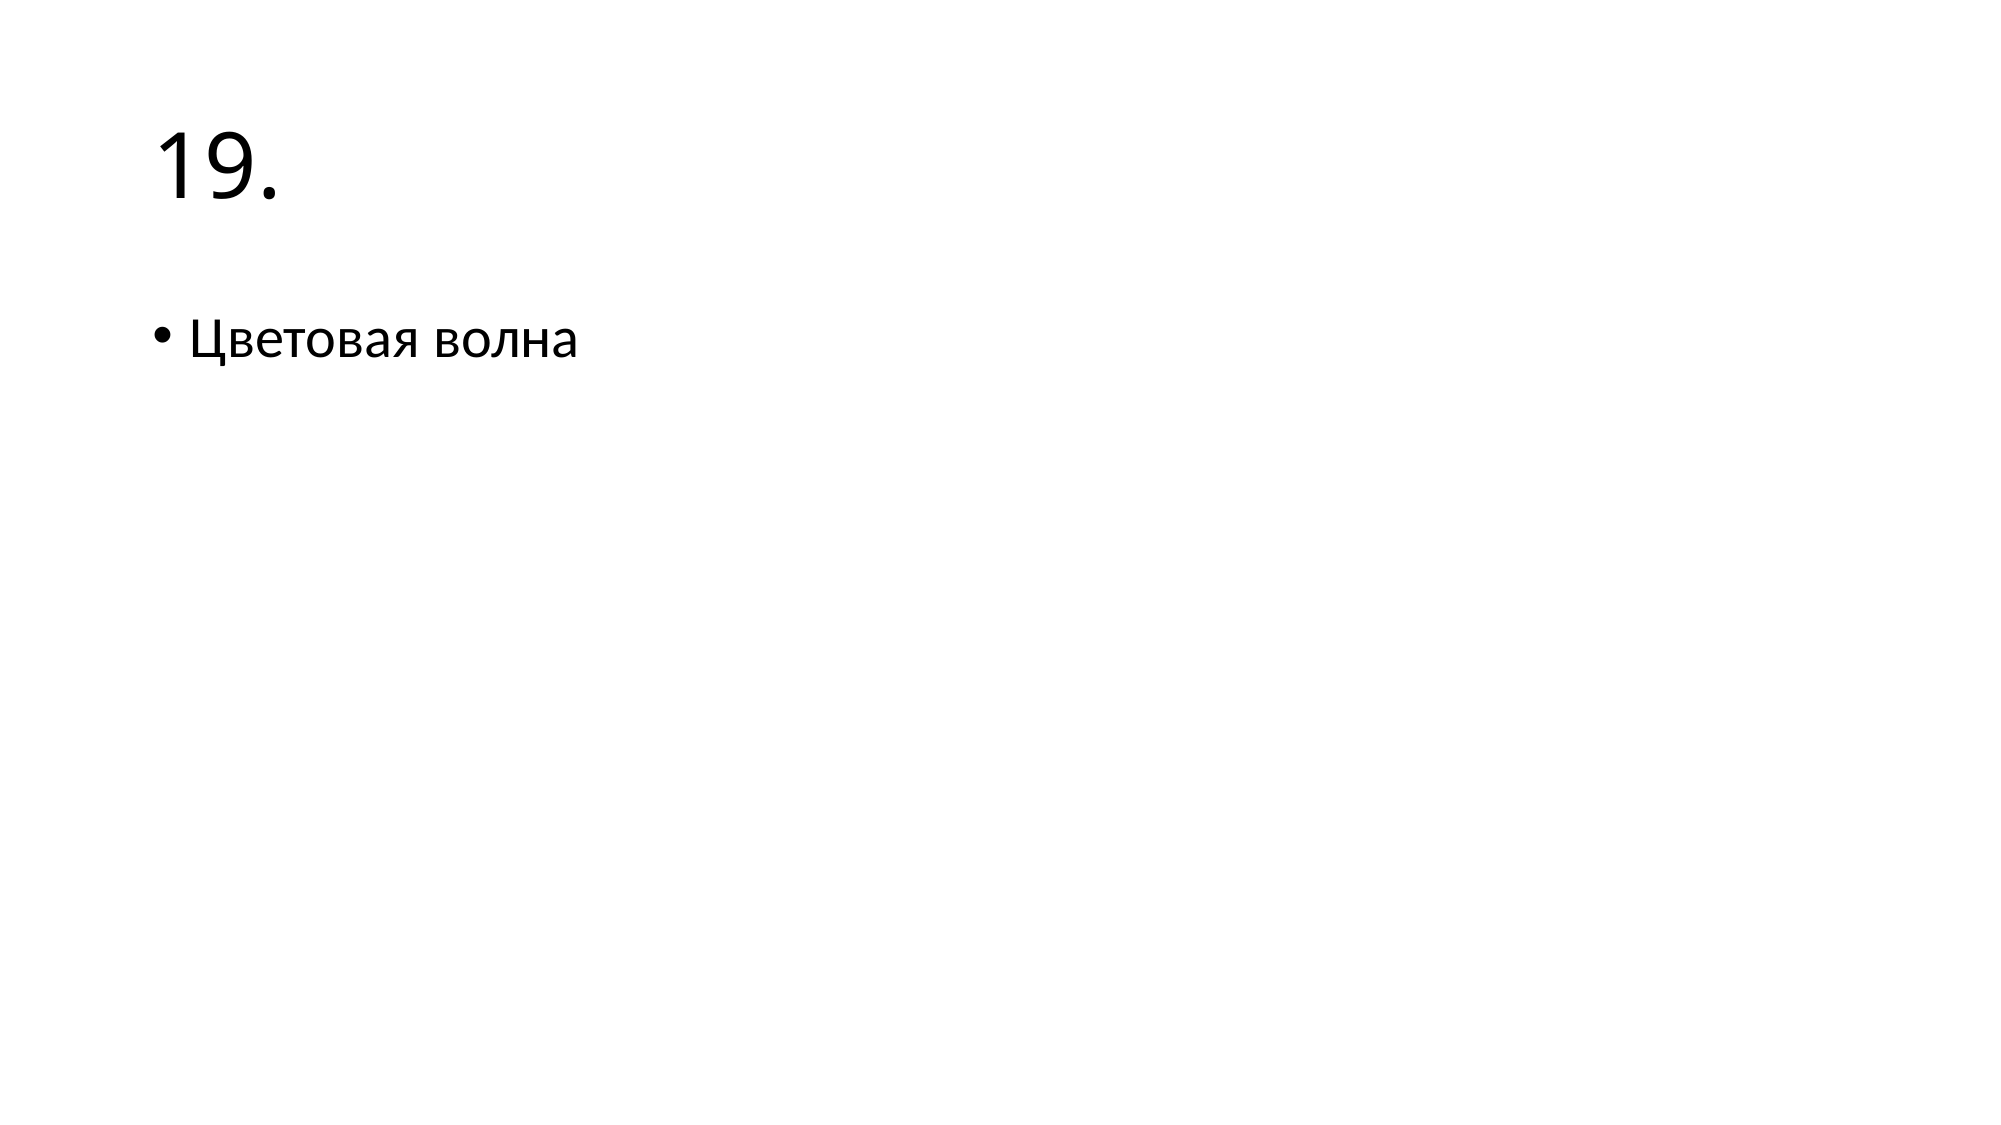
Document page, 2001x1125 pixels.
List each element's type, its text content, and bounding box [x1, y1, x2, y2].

list Цветовая волна [137, 299, 1863, 1014]
title 19. [137, 59, 1863, 278]
